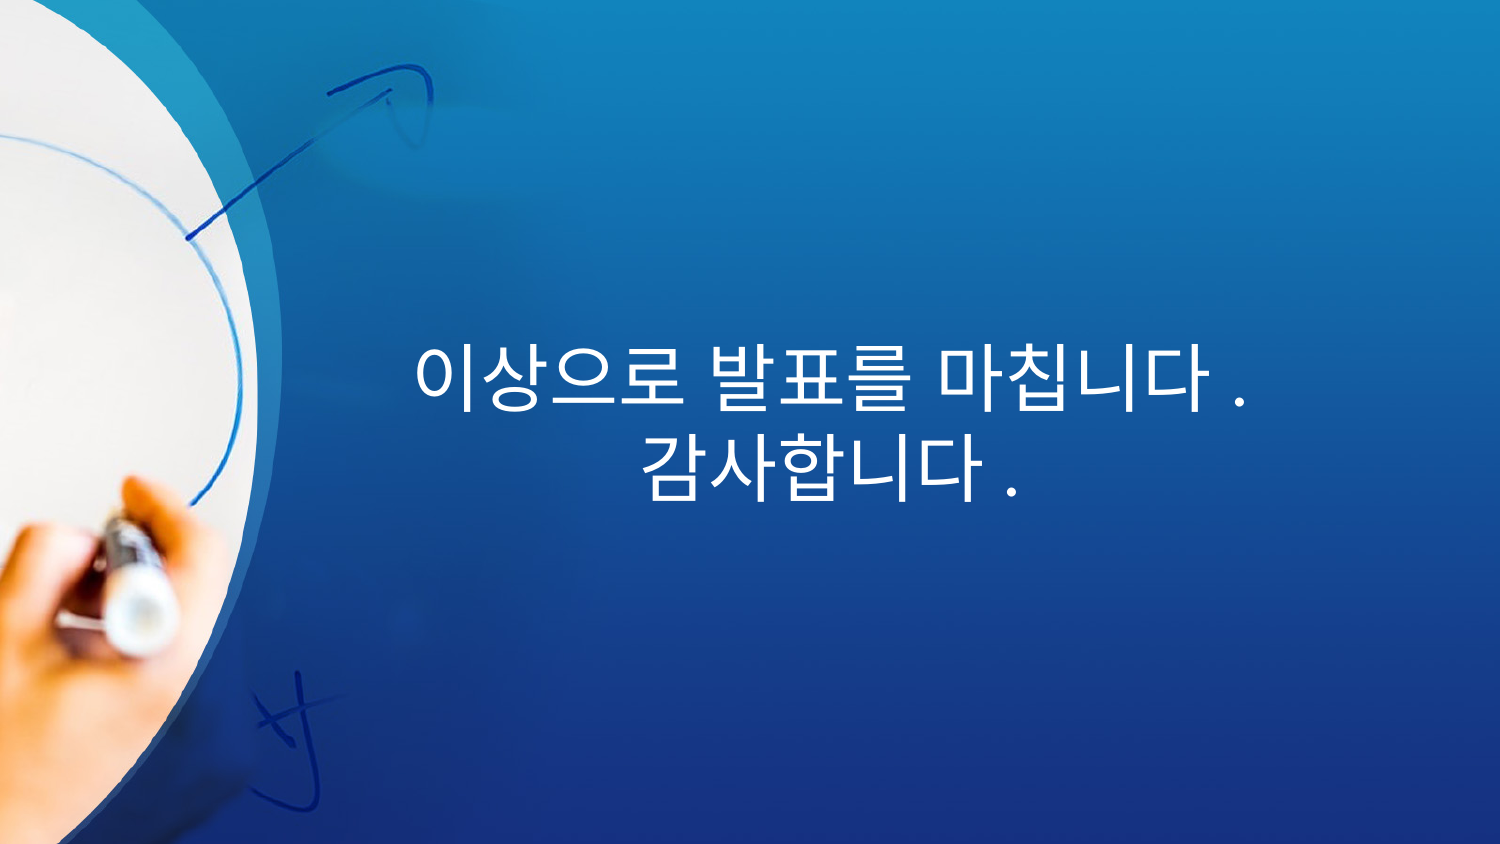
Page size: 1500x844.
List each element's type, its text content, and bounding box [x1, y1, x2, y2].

title 이상으로 발표를 마칩니다. 감사합니다. [310, 295, 1350, 547]
list [399, 207, 1425, 784]
picture [0, 0, 1500, 844]
